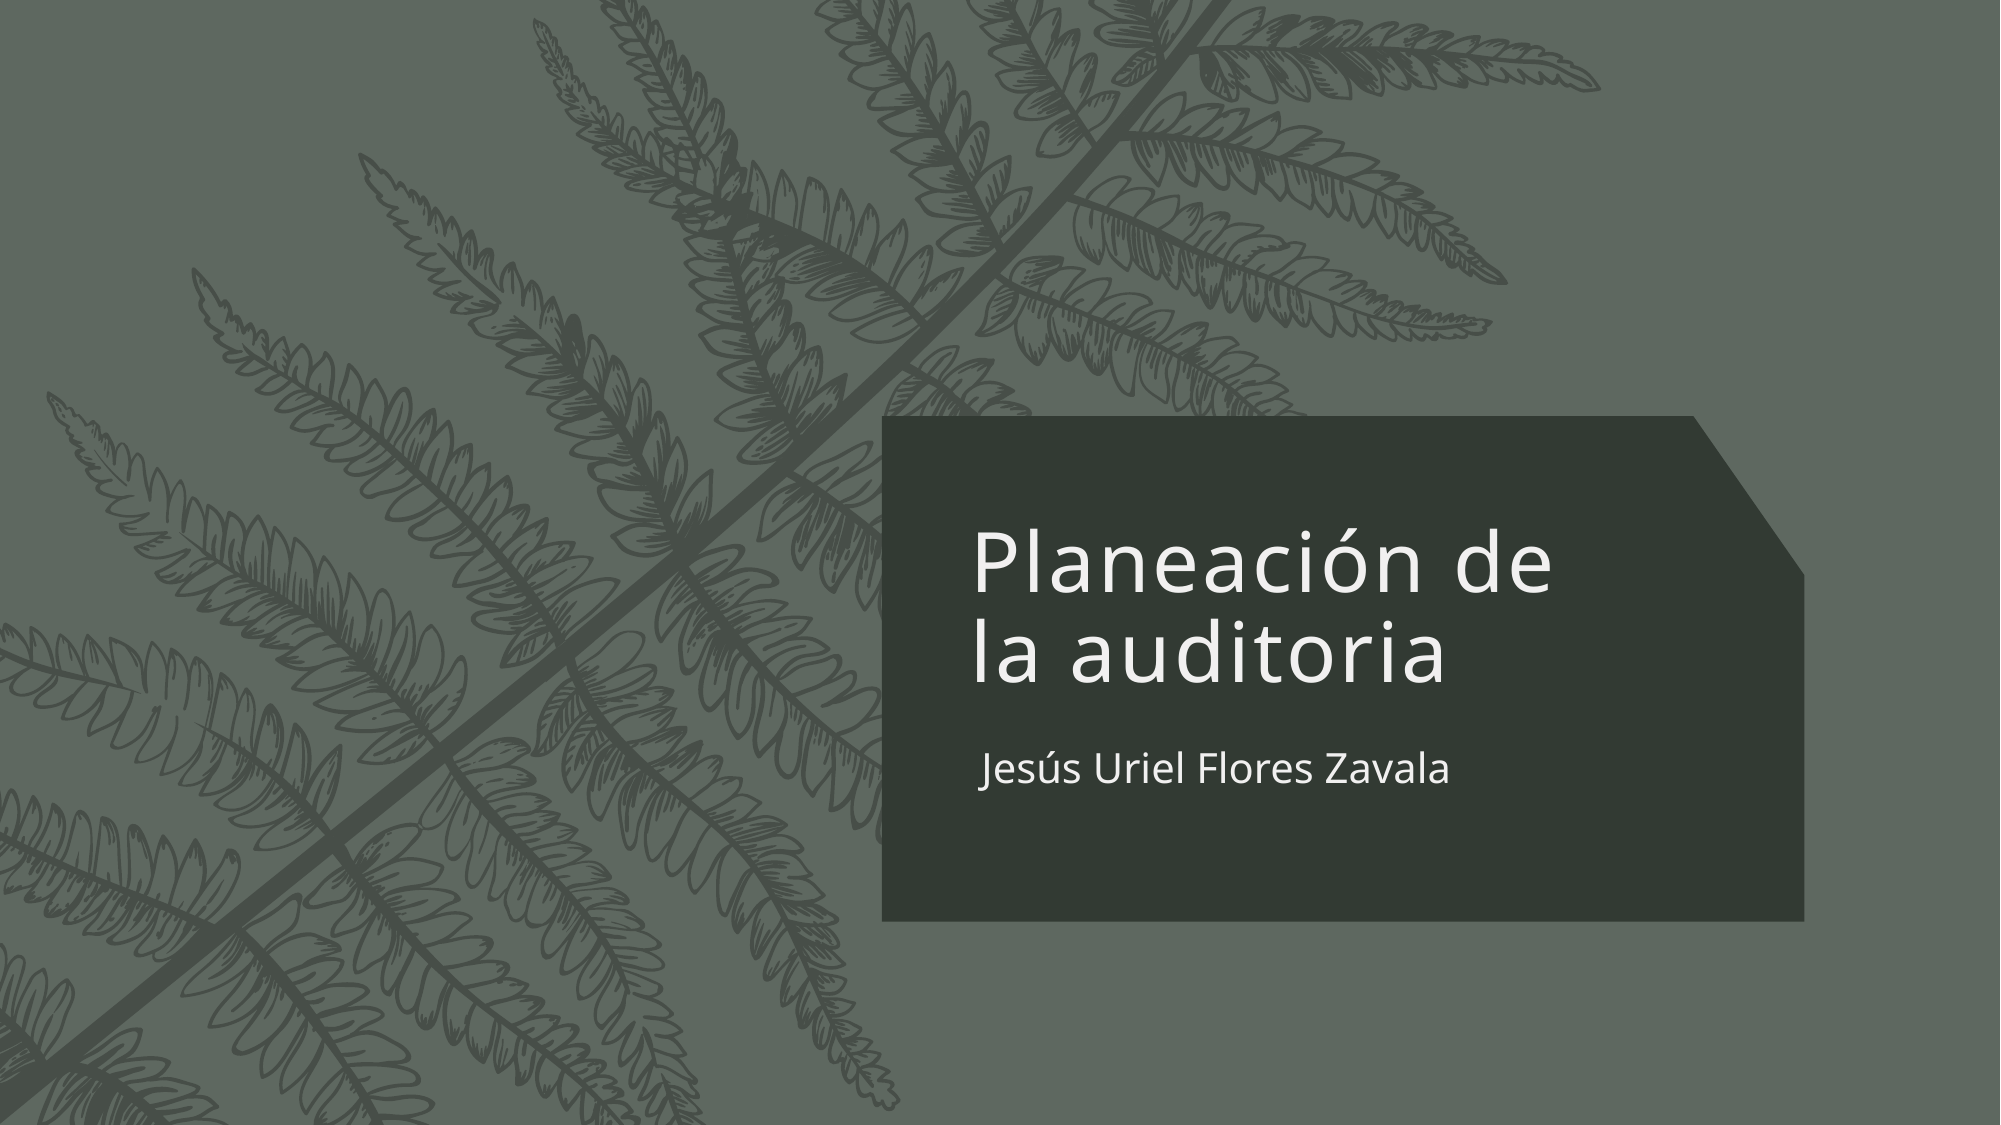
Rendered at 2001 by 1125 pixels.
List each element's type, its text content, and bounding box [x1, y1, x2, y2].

title Planeación de la auditoria [955, 485, 1651, 708]
subtitle Jesús Uriel Flores Zavala [955, 740, 1756, 856]
